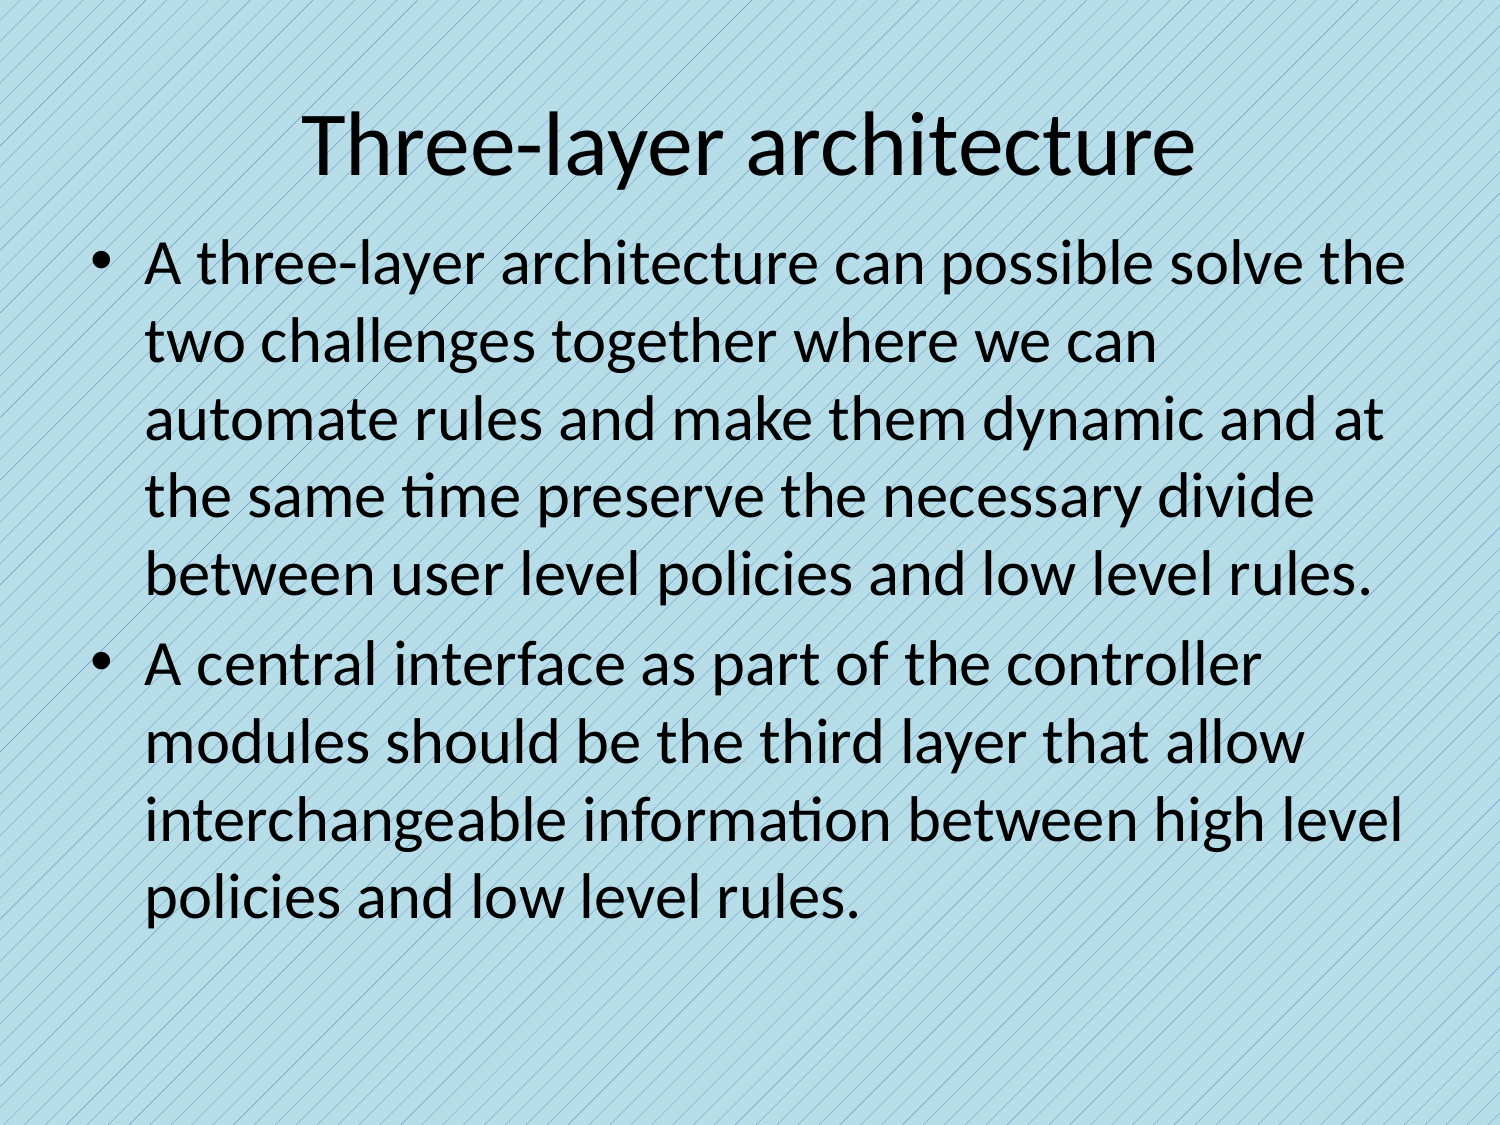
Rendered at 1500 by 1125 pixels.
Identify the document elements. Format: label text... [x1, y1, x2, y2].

list A three-layer architecture can possible solve the two challenges together where we can automate rules and make them dynamic and at the same time preserve the necessary divide between user level policies and low level rules. A central interface as part of the controller modules should be the third layer that allow interchangeable information between high level policies and low level rules. [75, 212, 1425, 1005]
title Three-layer architecture [75, 45, 1425, 212]
